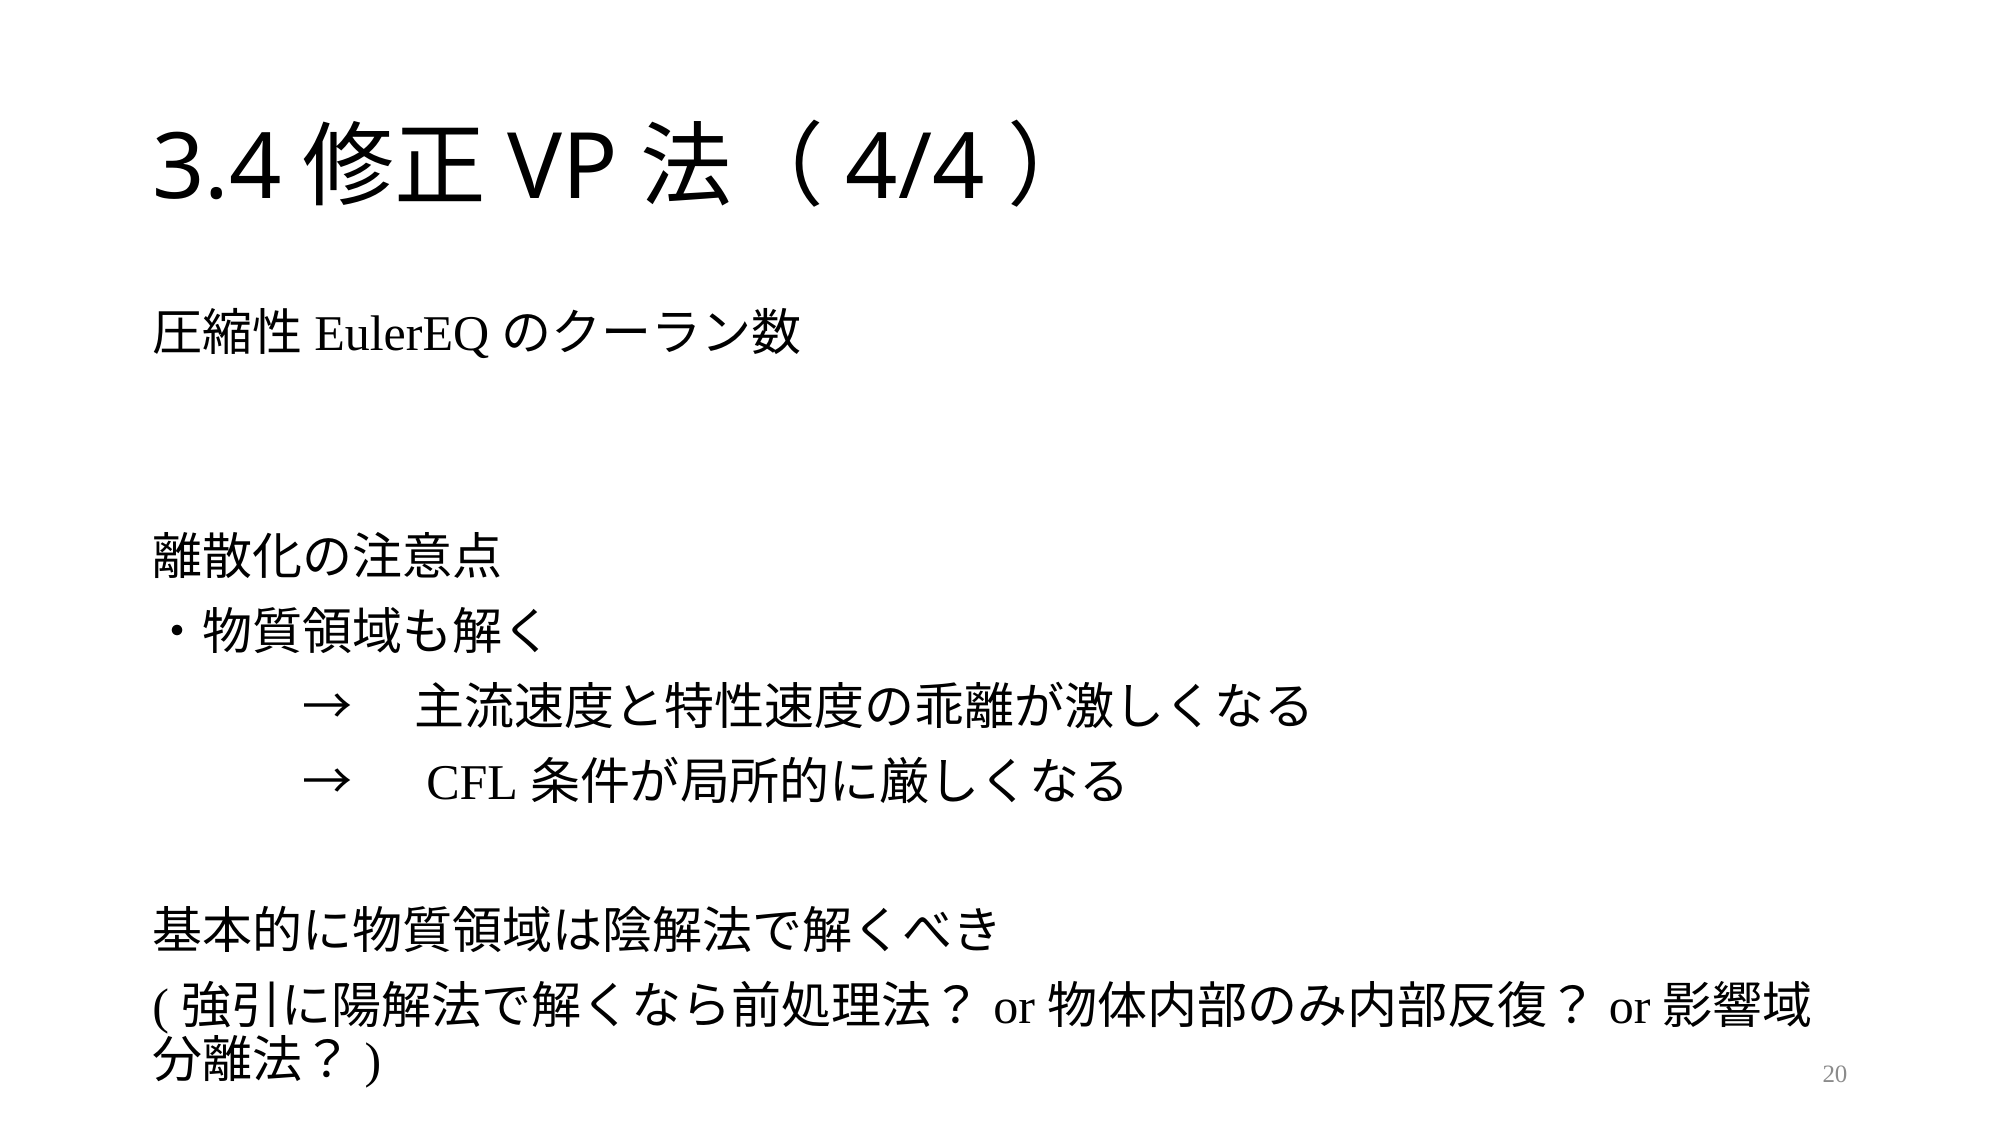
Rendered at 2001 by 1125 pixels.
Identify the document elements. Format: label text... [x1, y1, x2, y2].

title 3.4 修正VP法（4/4） [137, 59, 1863, 278]
slide_number 20 [1412, 1042, 1863, 1103]
